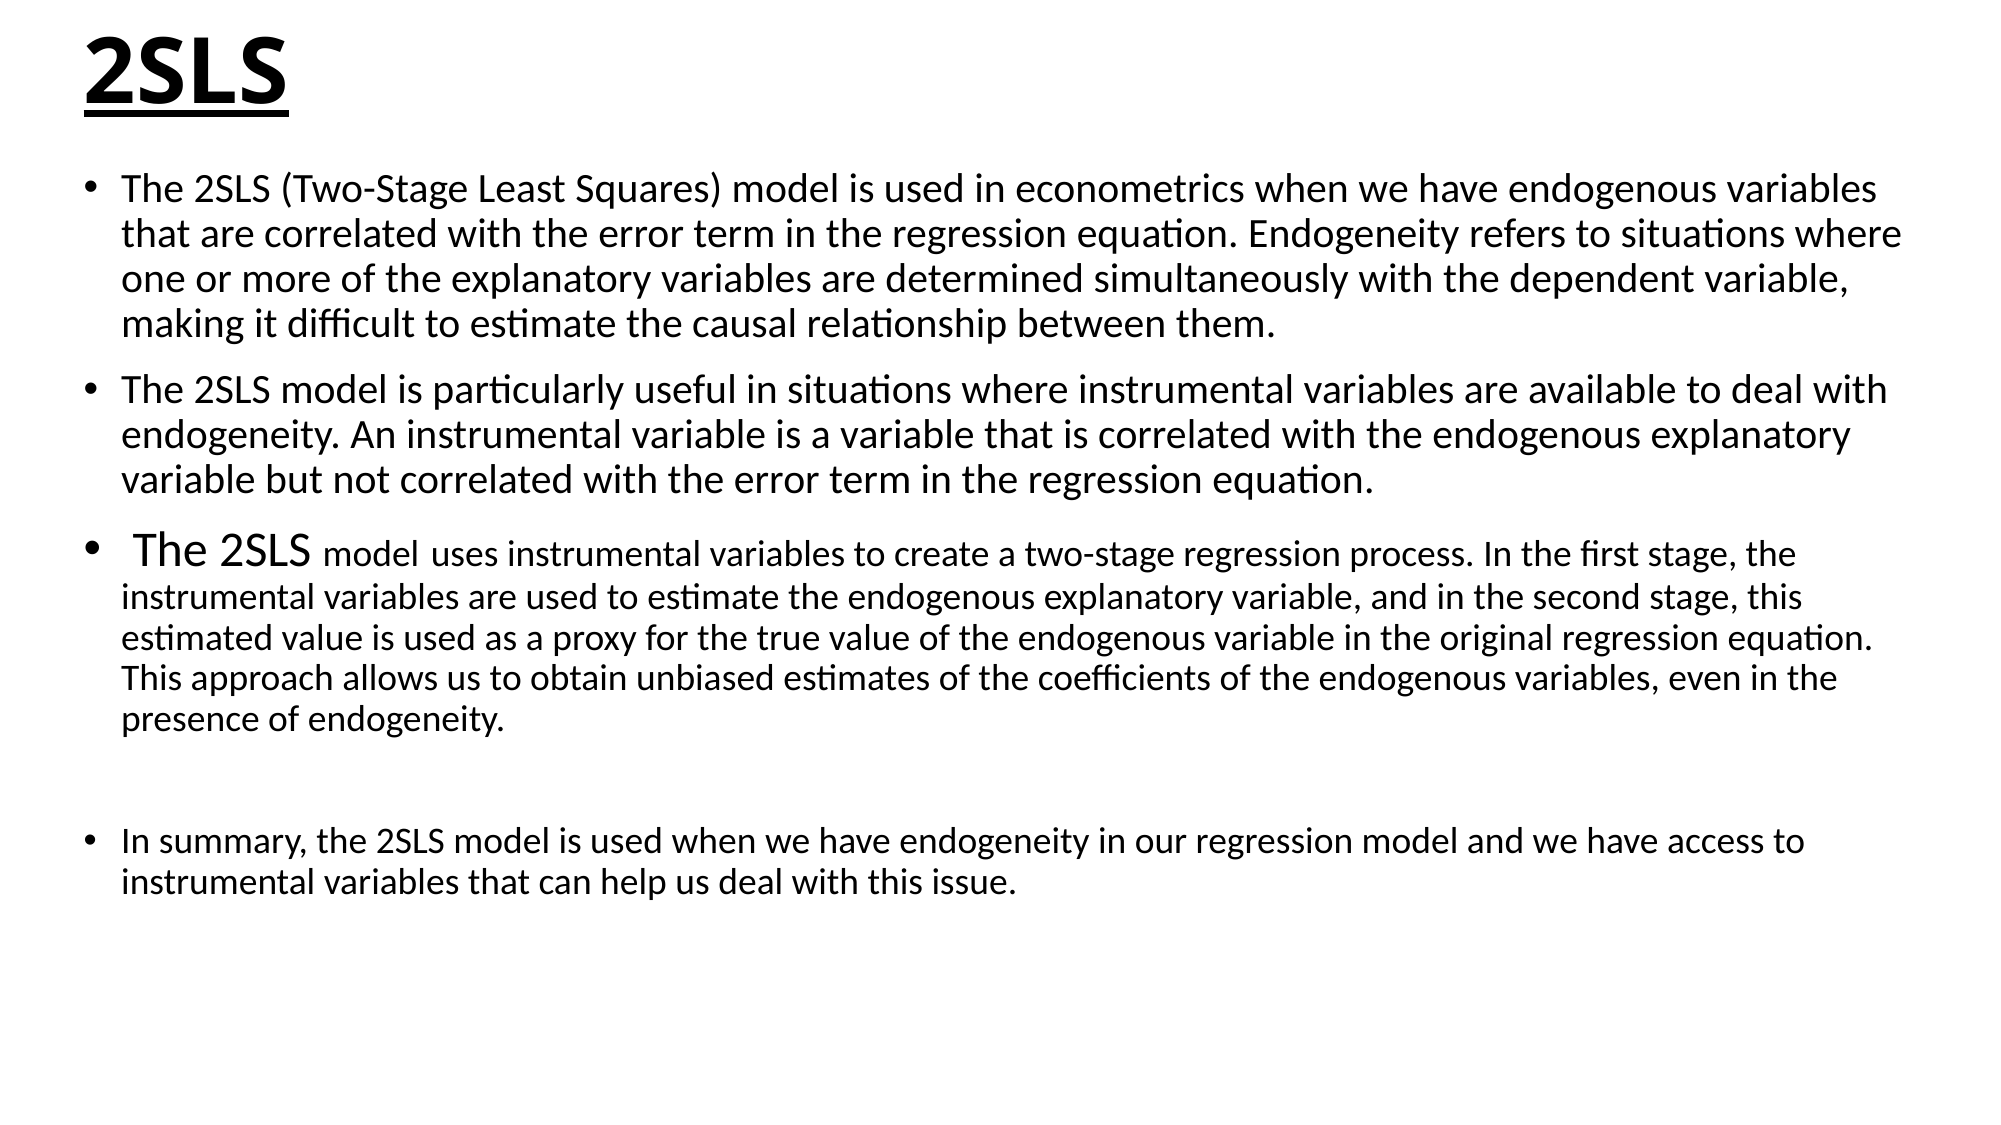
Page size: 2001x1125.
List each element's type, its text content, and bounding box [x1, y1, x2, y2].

title 2SLS [68, 0, 1932, 159]
list The 2SLS (Two-Stage Least Squares) model is used in econometrics when we have endogenous variables that are correlated with the error term in the regression equation. Endogeneity refers to situations where one or more of the explanatory variables are determined simultaneously with the dependent variable, making it difficult to estimate the causal relationship between them. The 2SLS model is particularly useful in situations where instrumental variables are available to deal with endogeneity. An instrumental variable is a variable that is correlated with the endogenous explanatory variable but not correlated with the error term in the regression equation. The 2SLS model uses instrumental variables to create a two-stage regression process. In the first stage, the instrumental variables are used to estimate the endogenous explanatory variable, and in the second stage, this estimated value is used as a proxy for the true value of the endogenous variable in the original regression equation. This approach allows us to obtain unbiased estimates of the coefficients of the endogenous variables, even in the presence of endogeneity. In summary, the 2SLS model is used when we have endogeneity in our regression model and we have access to instrumental variables that can help us deal with this issue. [68, 159, 1932, 1125]
